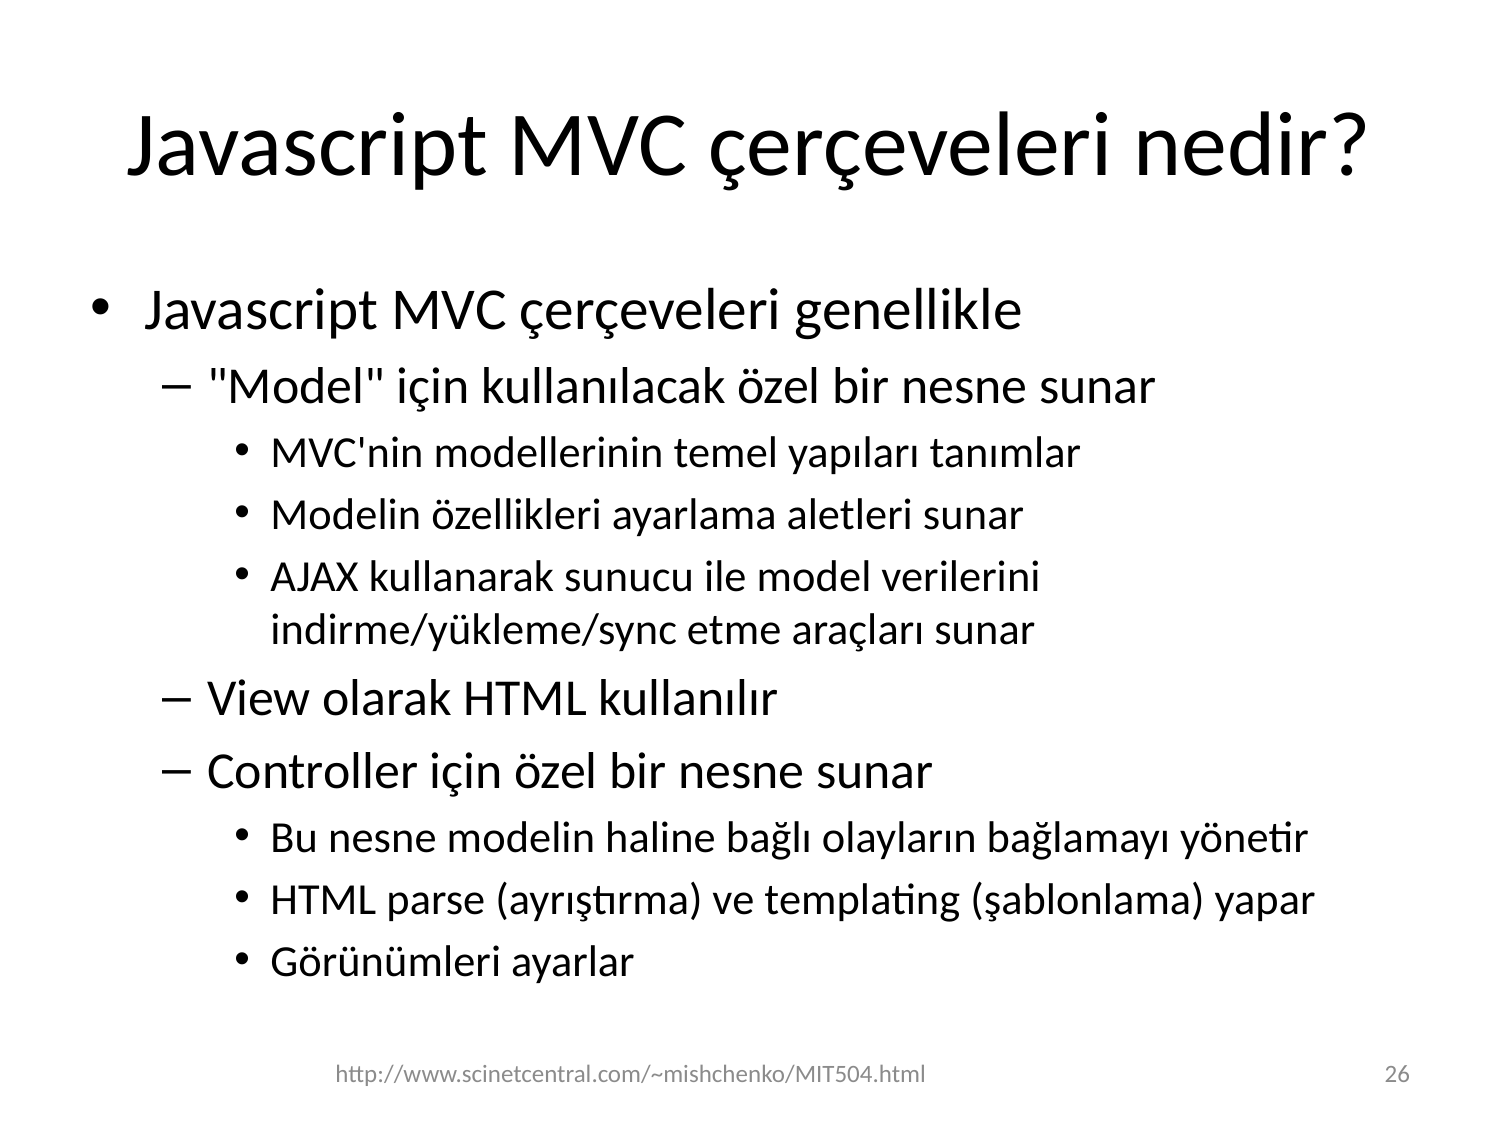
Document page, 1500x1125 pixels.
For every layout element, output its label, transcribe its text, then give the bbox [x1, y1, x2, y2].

list Javascript MVC çerçeveleri genellikle "Model" için kullanılacak özel bir nesne sunar MVC'nin modellerinin temel yapıları tanımlar Modelin özellikleri ayarlama aletleri sunar AJAX kullanarak sunucu ile model verilerini indirme/yükleme/sync etme araçları sunar View olarak HTML kullanılır Controller için özel bir nesne sunar Bu nesne modelin haline bağlı olayların bağlamayı yönetir HTML parse (ayrıştırma) ve templating (şablonlama) yapar Görünümleri ayarlar [75, 262, 1425, 1005]
footer http://www.scinetcentral.com/~mishchenko/MIT504.html [275, 1042, 988, 1103]
title Javascript MVC çerçeveleri nedir? [75, 45, 1425, 233]
slide_number 26 [1074, 1042, 1425, 1103]
